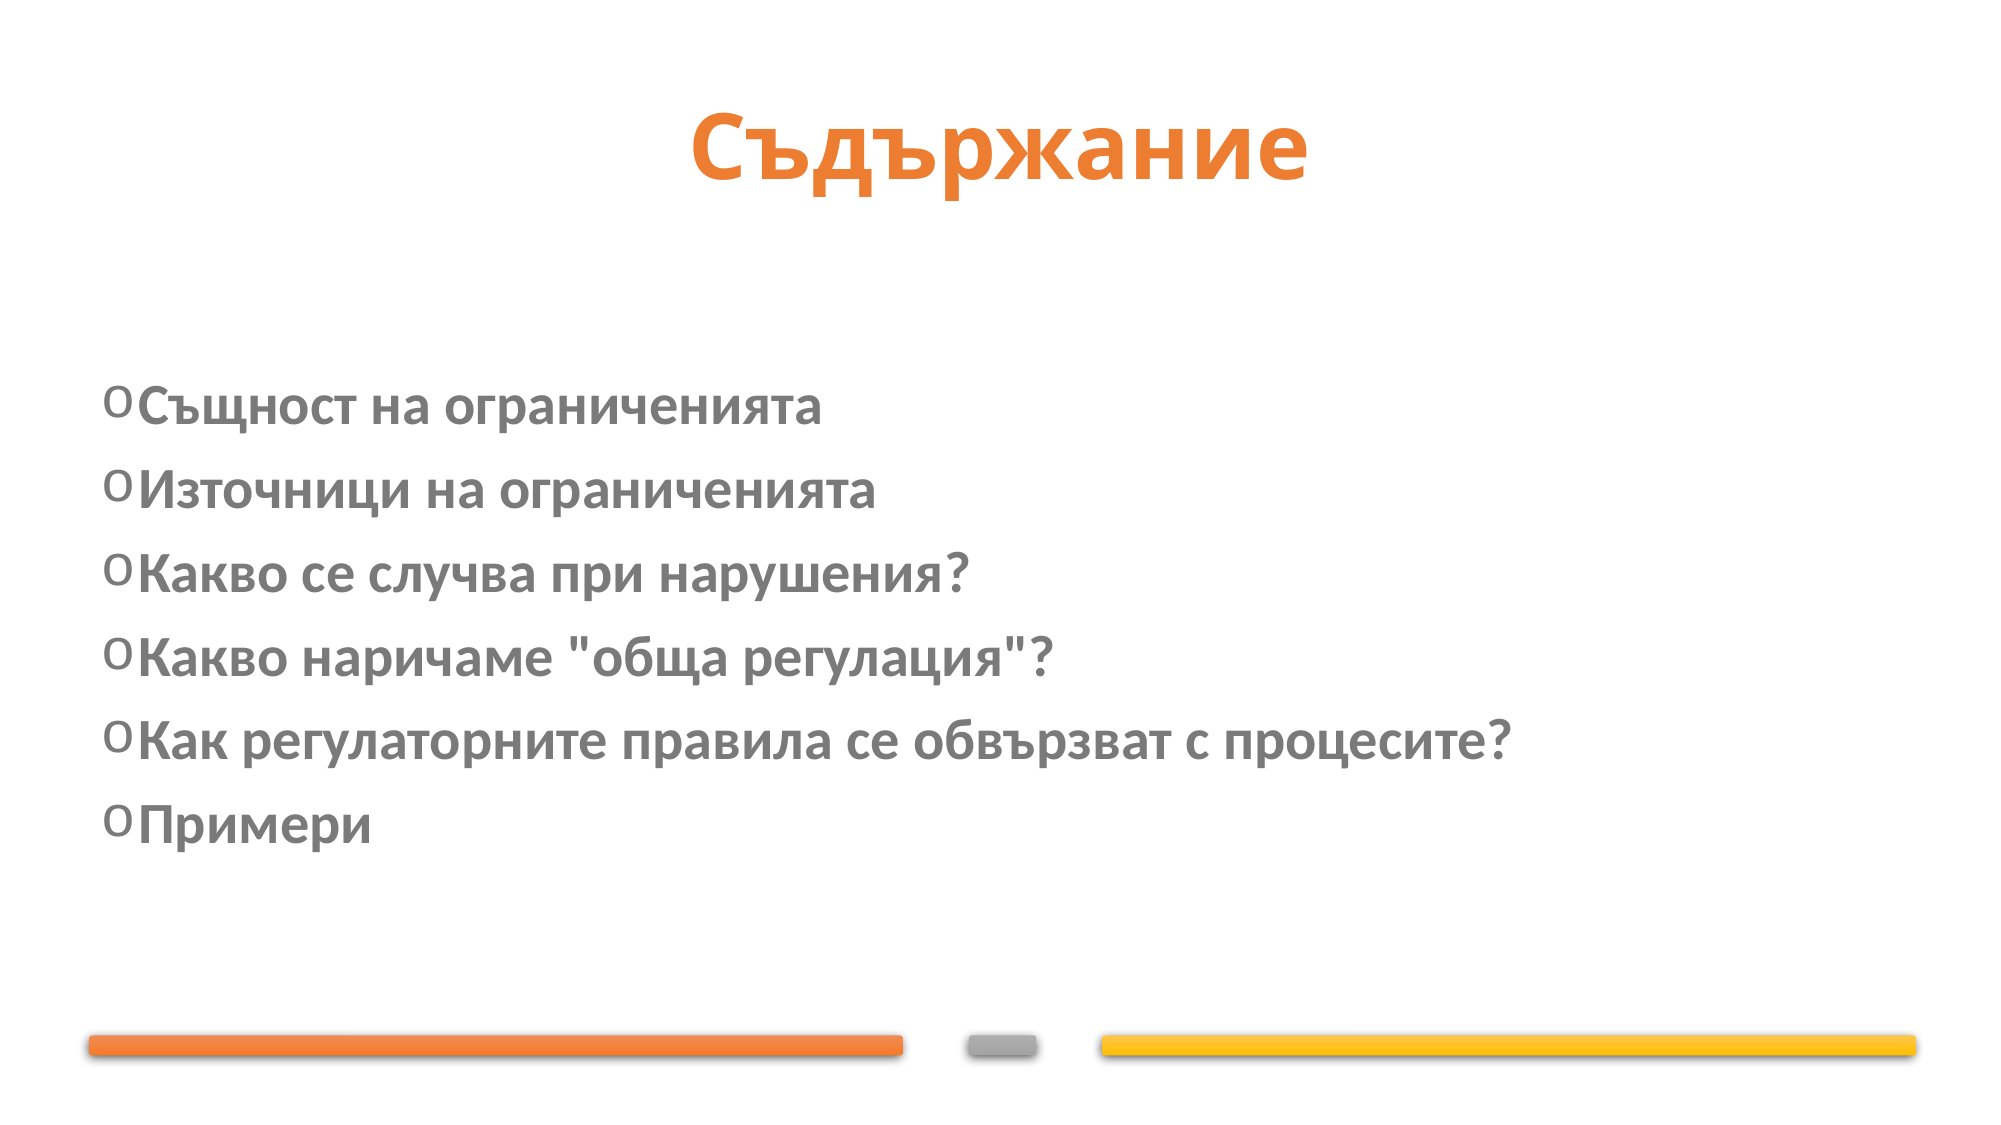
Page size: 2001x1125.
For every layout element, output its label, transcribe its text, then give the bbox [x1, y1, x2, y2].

title Съдържание [137, 41, 1863, 259]
list Същност на ограниченията Източници на ограниченията Какво се случва при нарушения? Какво наричаме "обща регулация"? Как регулаторните правила се обвързват с процесите? Примери [85, 366, 1918, 1004]
